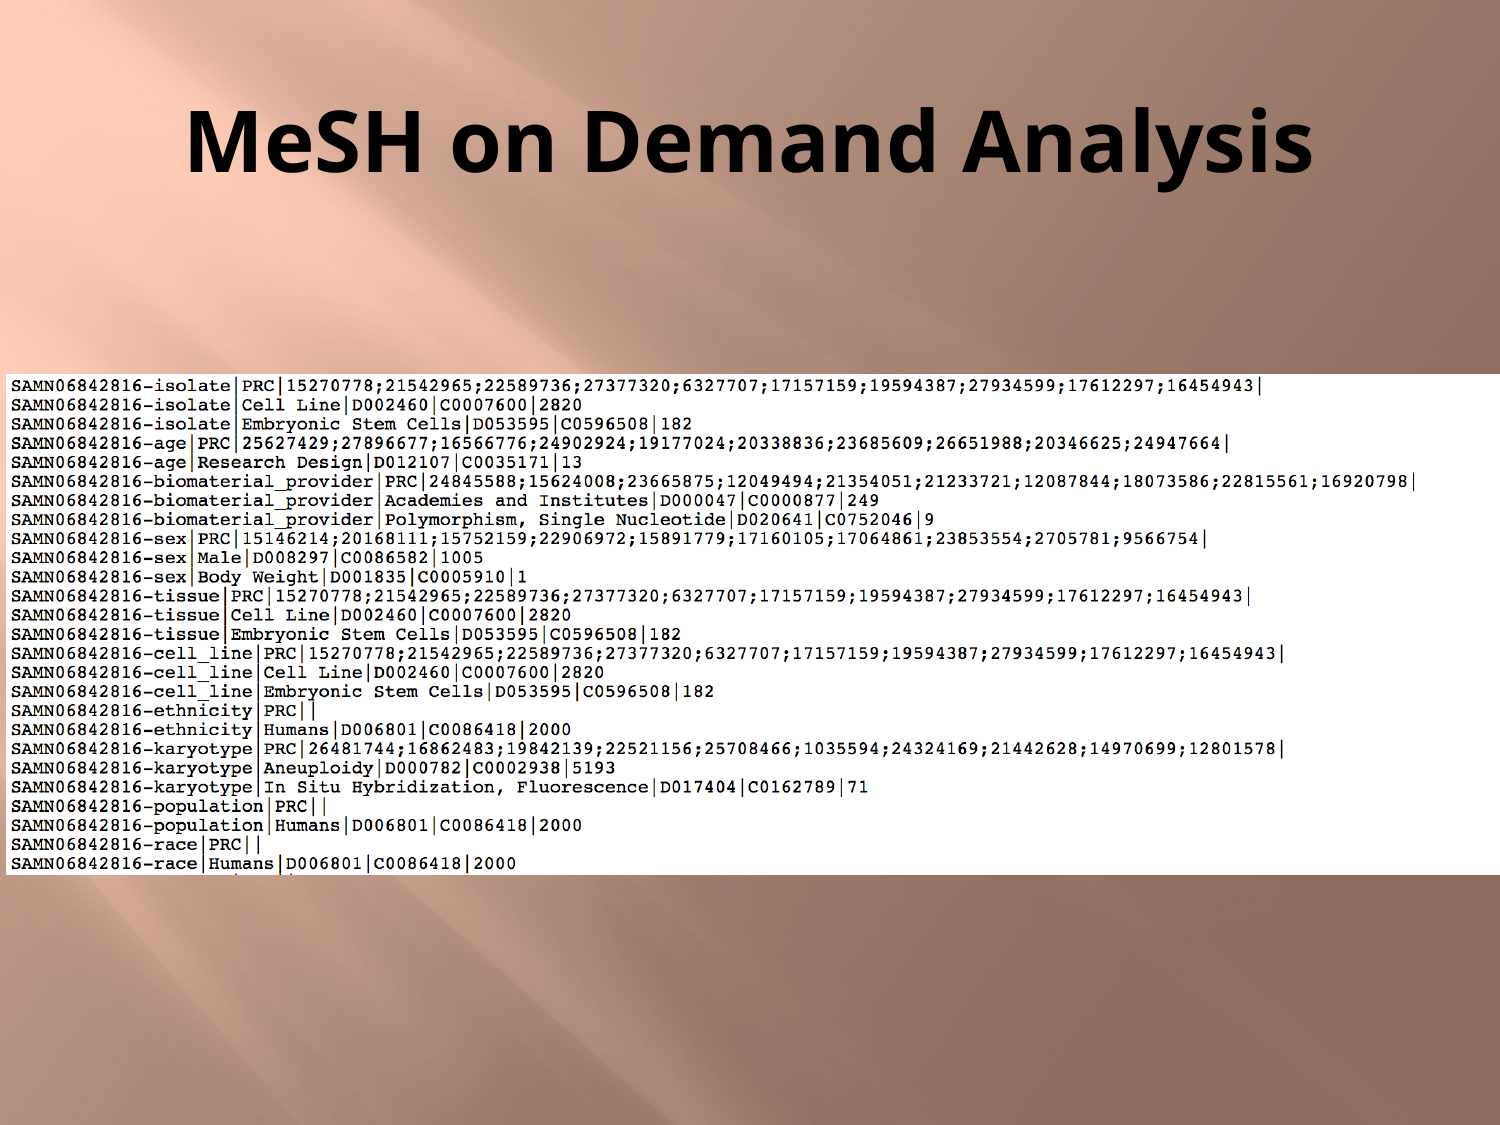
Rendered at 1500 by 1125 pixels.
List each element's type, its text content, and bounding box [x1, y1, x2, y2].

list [5, 374, 1500, 875]
title MeSH on Demand Analysis [75, 45, 1425, 233]
